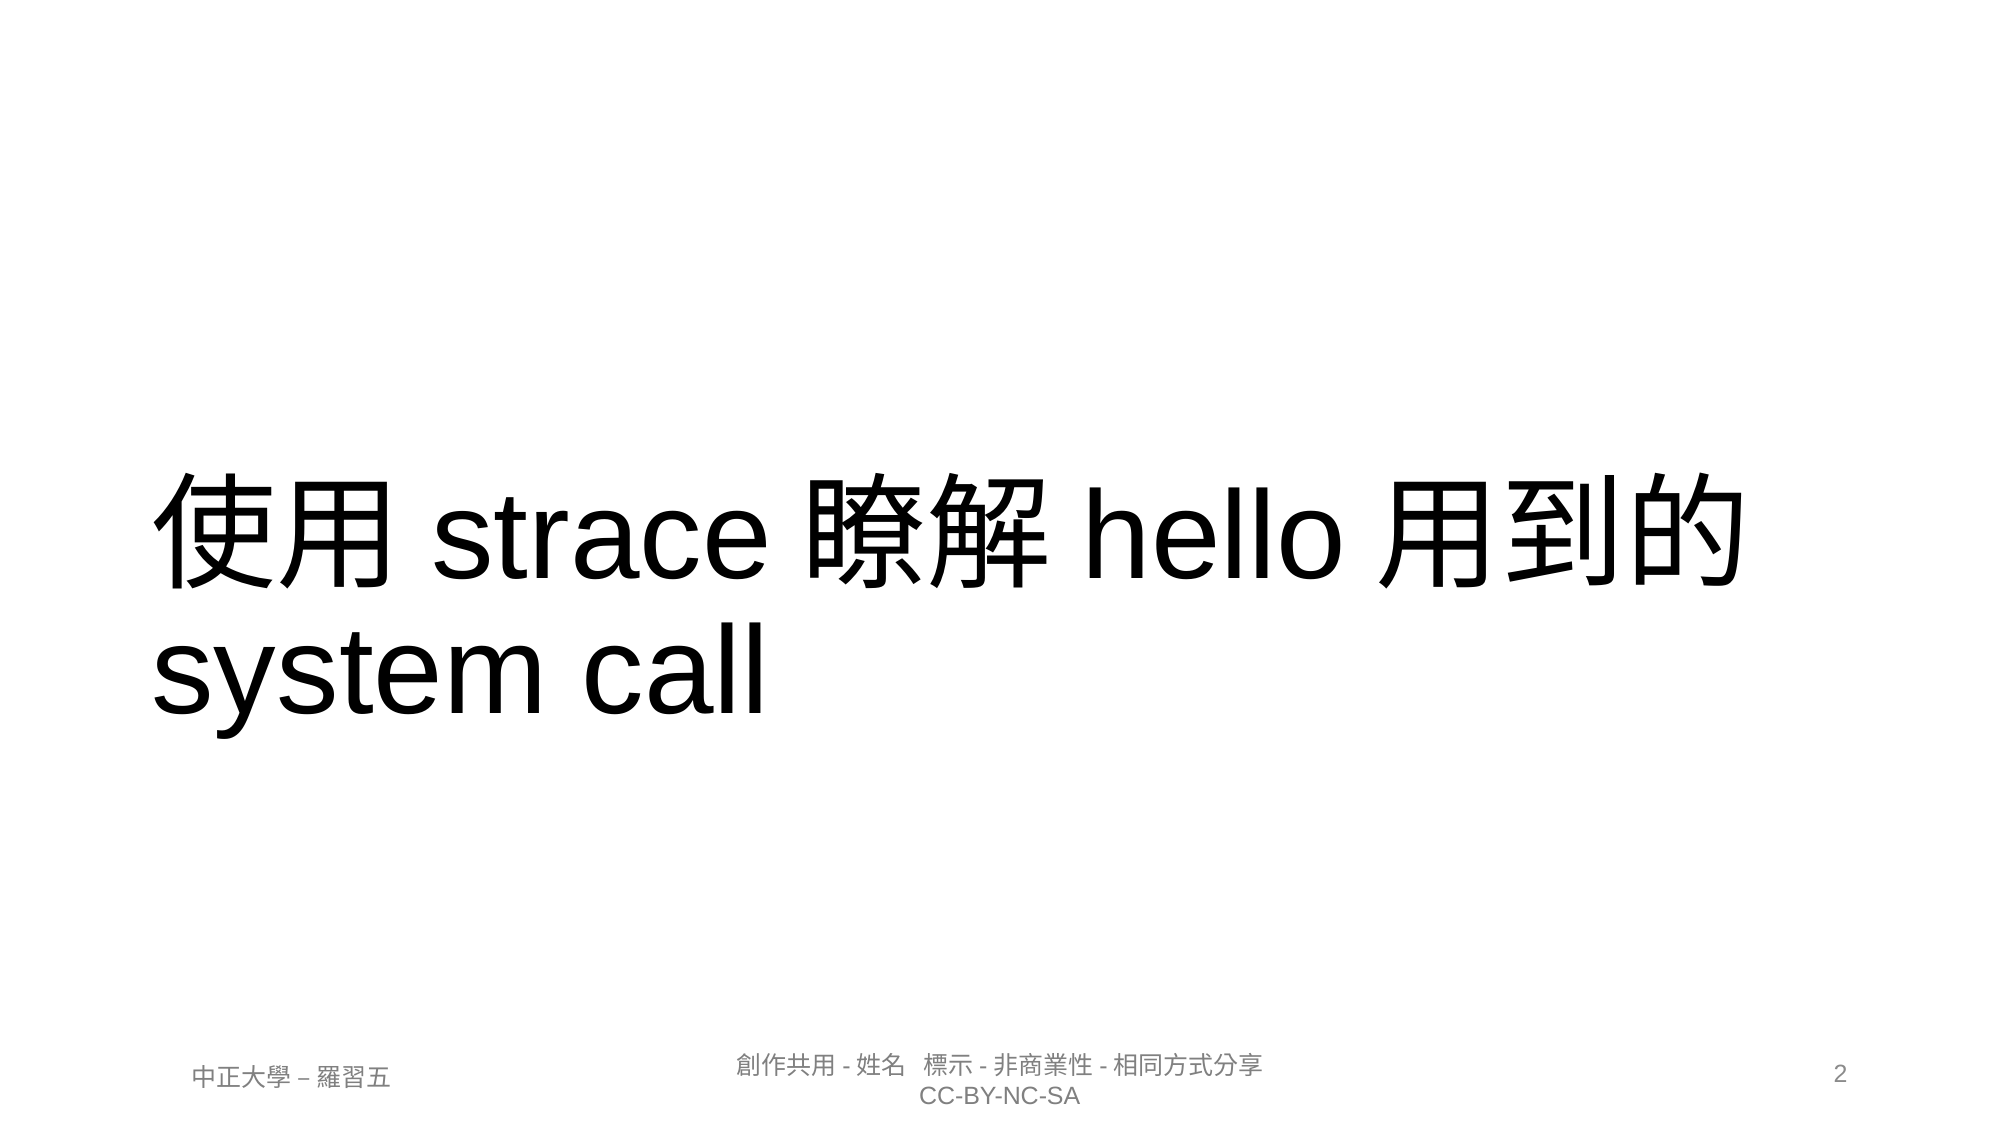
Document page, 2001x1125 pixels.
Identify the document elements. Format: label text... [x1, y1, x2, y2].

title 使用strace瞭解hello用到的system call [136, 280, 1862, 749]
slide_number 2 [1412, 1042, 1863, 1103]
